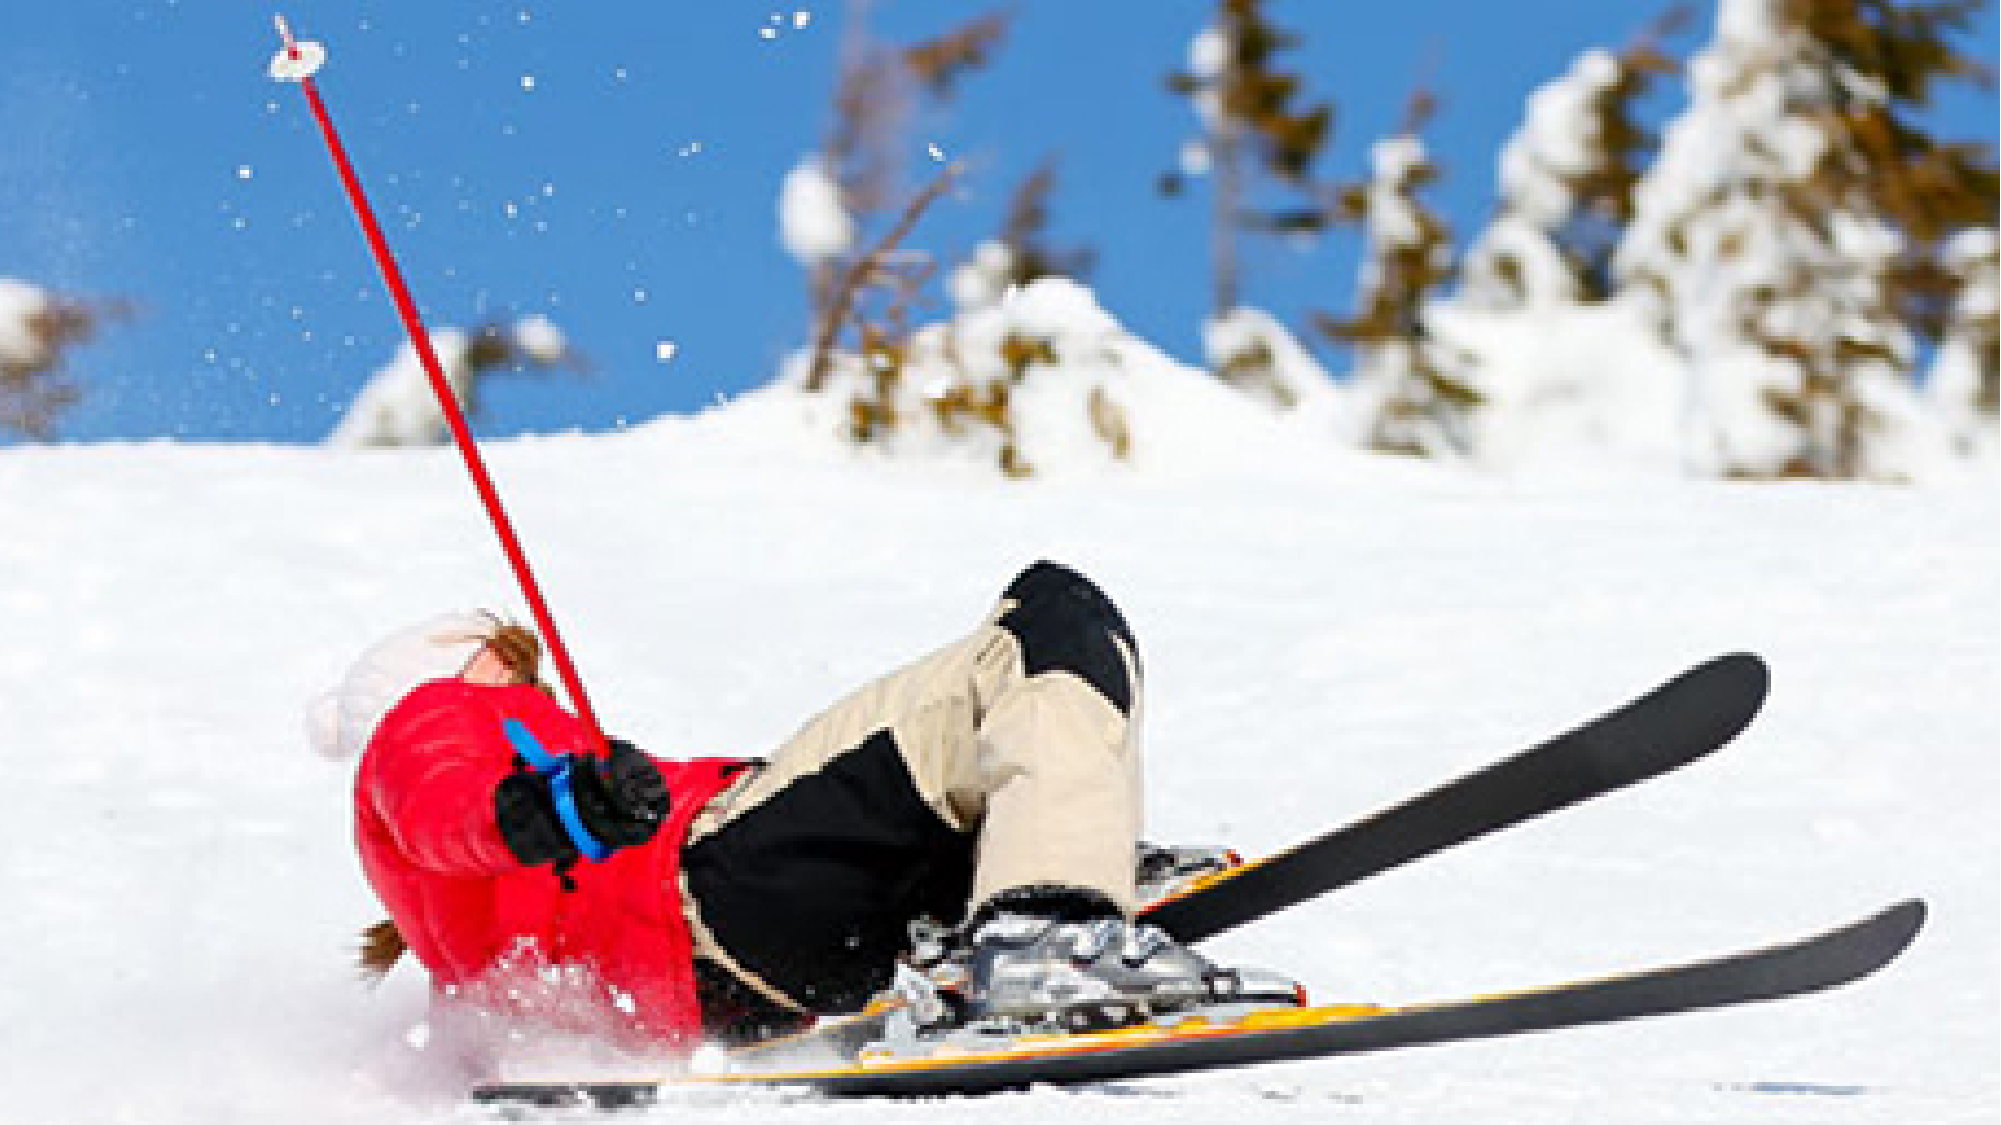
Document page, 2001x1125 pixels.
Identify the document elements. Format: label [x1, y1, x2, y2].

list [0, 0, 2000, 1125]
